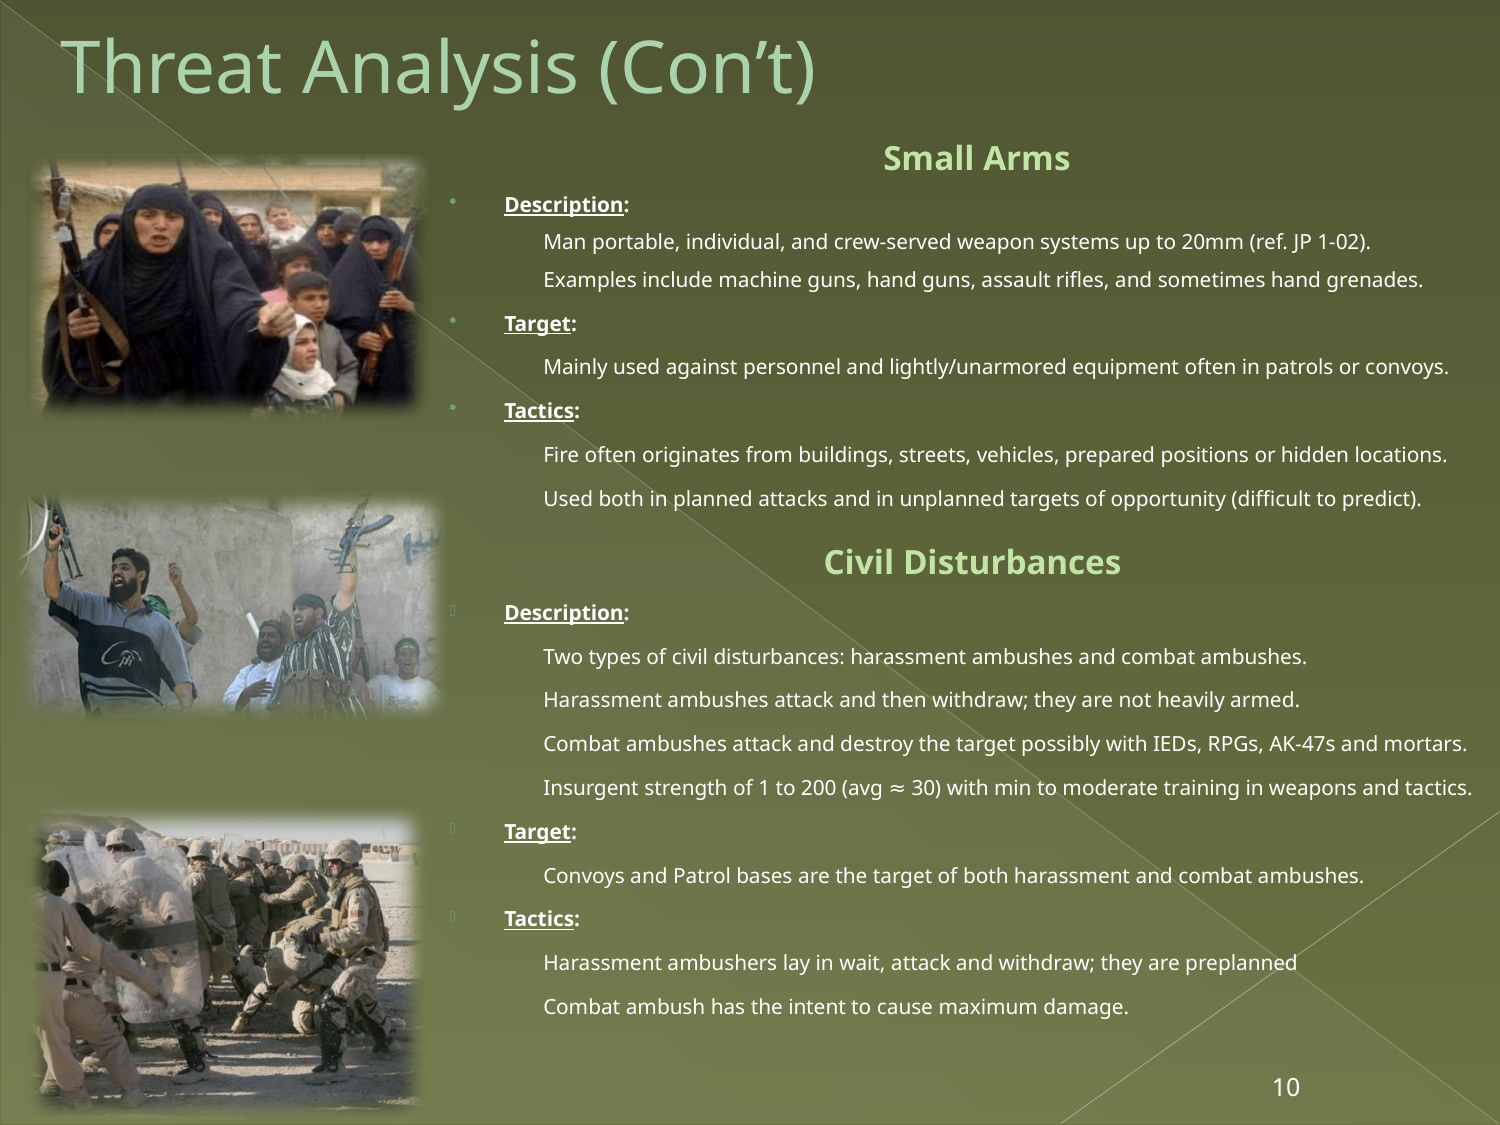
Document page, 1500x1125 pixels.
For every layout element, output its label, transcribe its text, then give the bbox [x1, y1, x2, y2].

title Threat Analysis (Con’t) [0, 0, 1332, 130]
picture [24, 802, 429, 1125]
text_box 10 [1263, 1107, 1310, 1113]
picture [12, 487, 451, 726]
picture [24, 149, 433, 424]
list Small Arms Description: Man portable, individual, and crew-served weapon systems up to 20mm (ref. JP 1-02). Examples include machine guns, hand guns, assault rifles, and sometimes hand grenades. Target: Mainly used against personnel and lightly/unarmored equipment often in patrols or convoys. Tactics: Fire often originates from buildings, streets, vehicles, prepared positions or hidden locations. Used both in planned attacks and in unplanned targets of opportunity (difficult to predict). Civil Disturbances Description: Two types of civil disturbances: harassment ambushes and combat ambushes. Harassment ambushes attack and then withdraw; they are not heavily armed. Combat ambushes attack and destroy the target possibly with IEDs, RPGs, AK-47s and mortars. Insurgent strength of 1 to 200 (avg ≈ 30) with min to moderate training in weapons and tactics. Target: Convoys and Patrol bases are the target of both harassment and combat ambushes. Tactics: Harassment ambushers lay in wait, attack and withdraw; they are preplanned Combat ambush has the intent to cause maximum damage. [449, 124, 1500, 1107]
text_box [1, 130, 1498, 1124]
